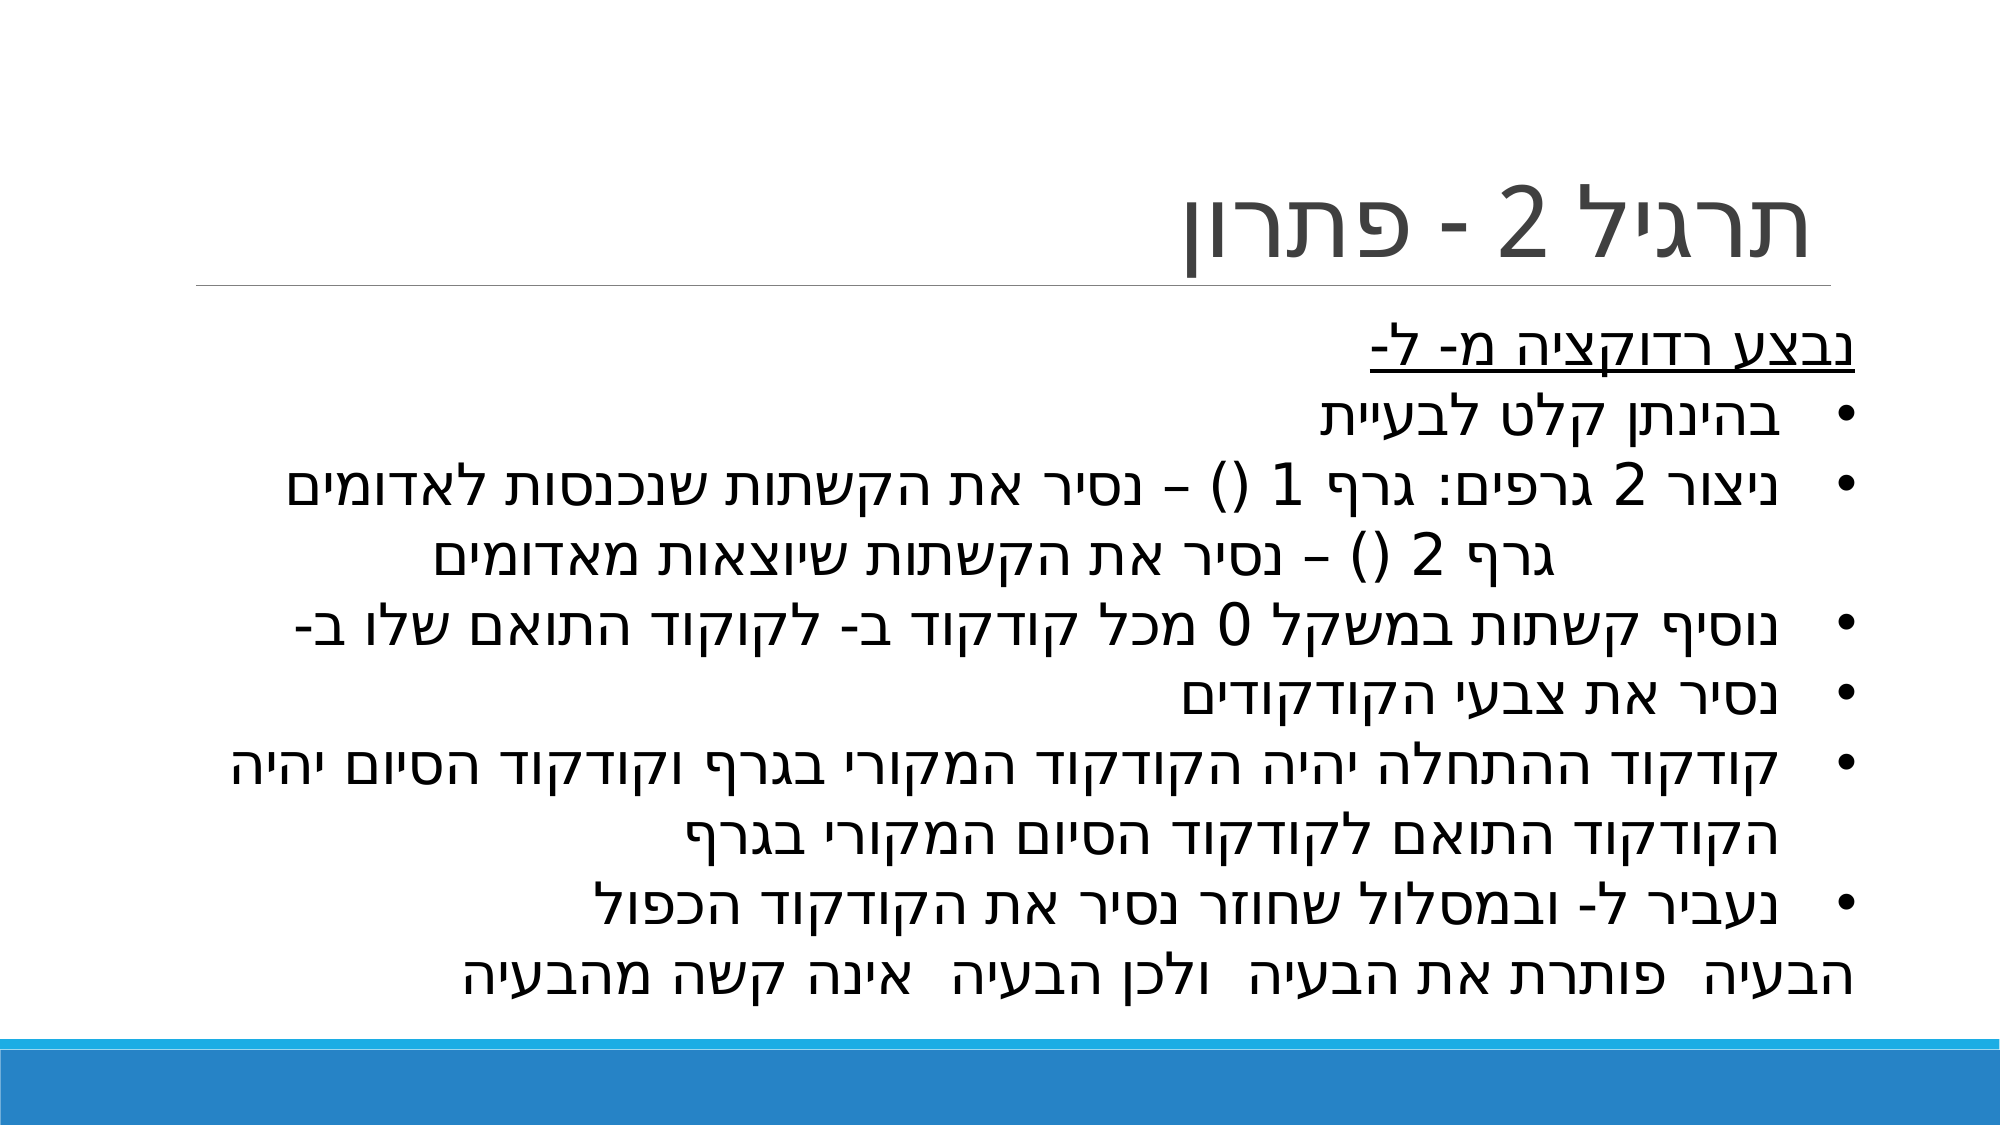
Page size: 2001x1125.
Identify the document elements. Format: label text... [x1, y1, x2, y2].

title תרגיל 2 - פתרון [180, 47, 1830, 285]
